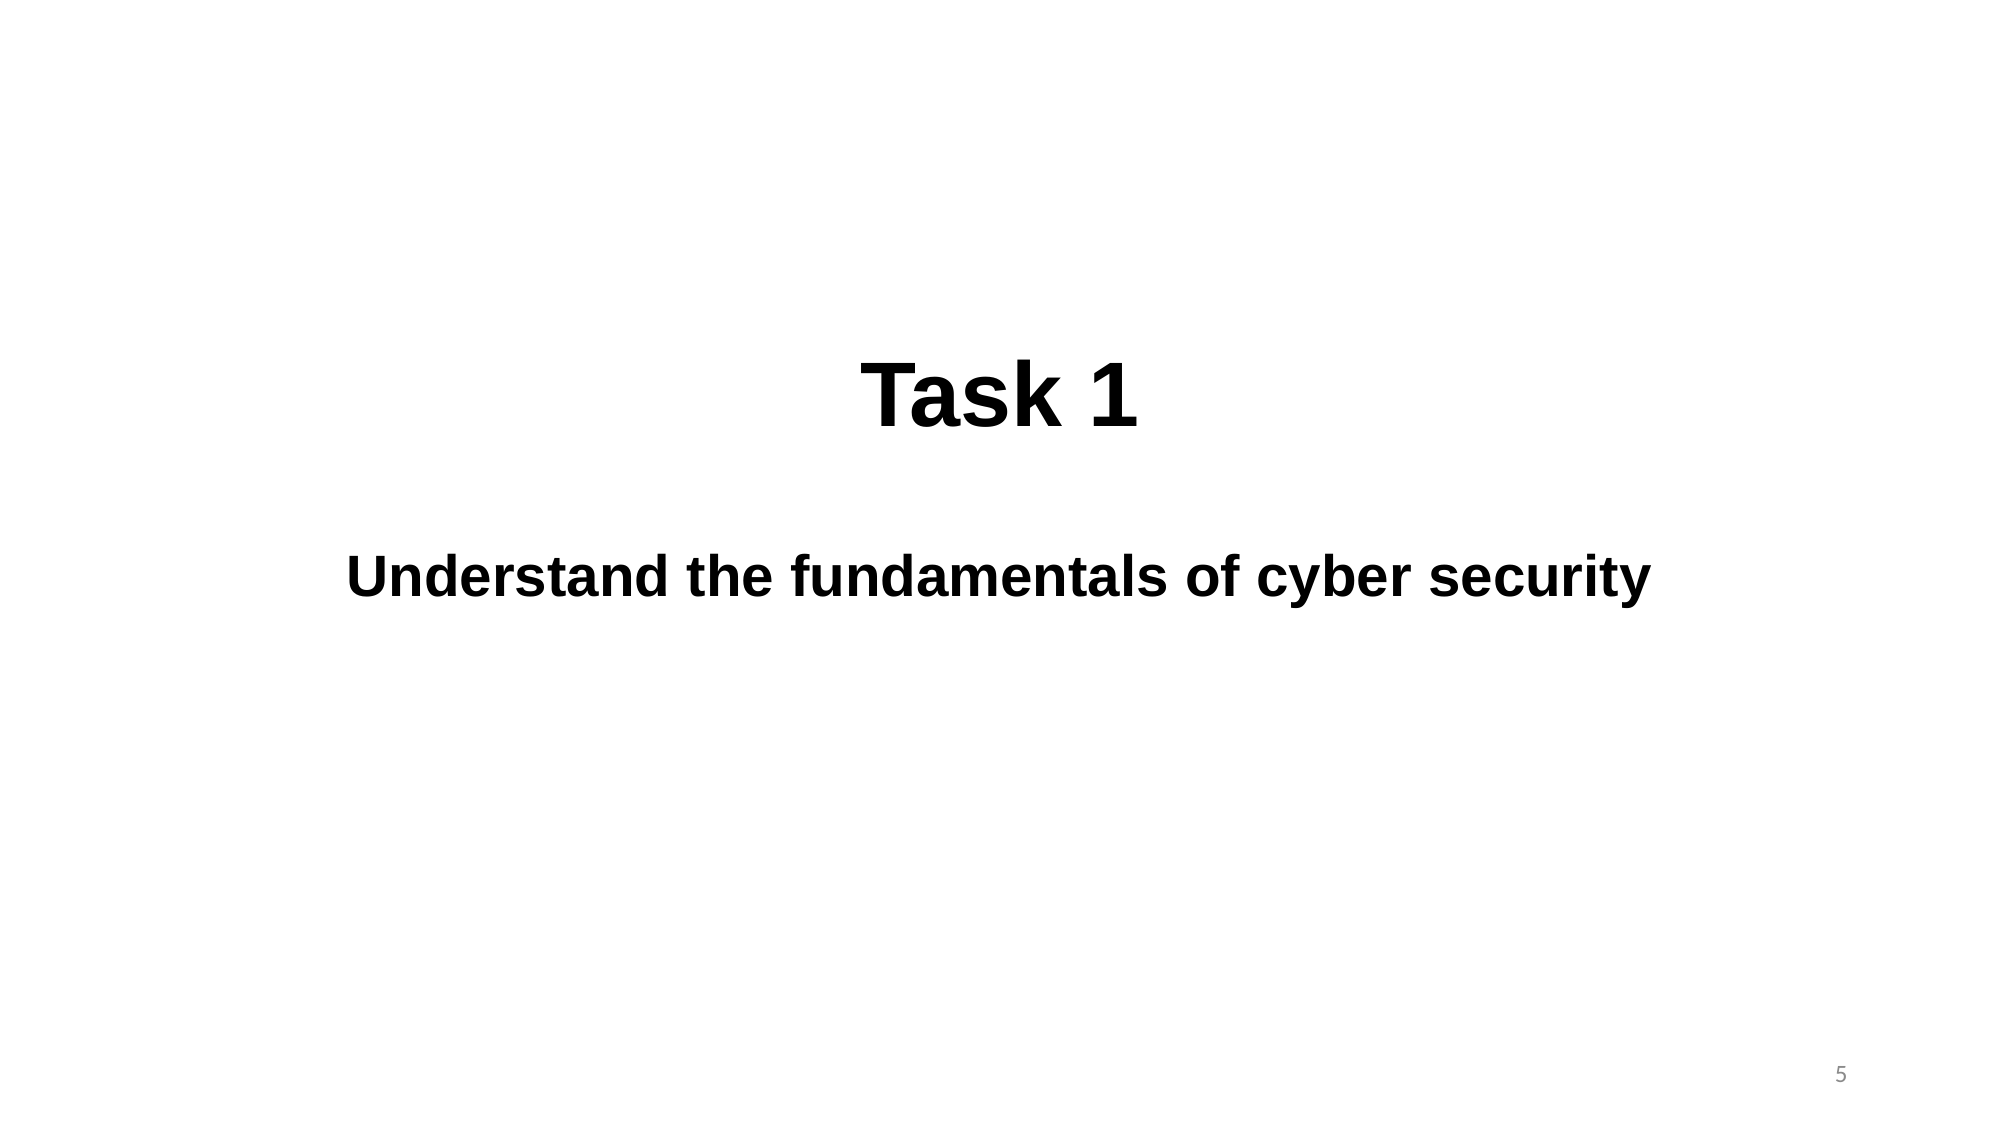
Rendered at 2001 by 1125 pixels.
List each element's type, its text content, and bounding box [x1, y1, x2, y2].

list Understand the fundamentals of cyber security [0, 538, 2000, 665]
title Task 1 [0, 288, 2000, 506]
slide_number 5 [1412, 1042, 1863, 1103]
